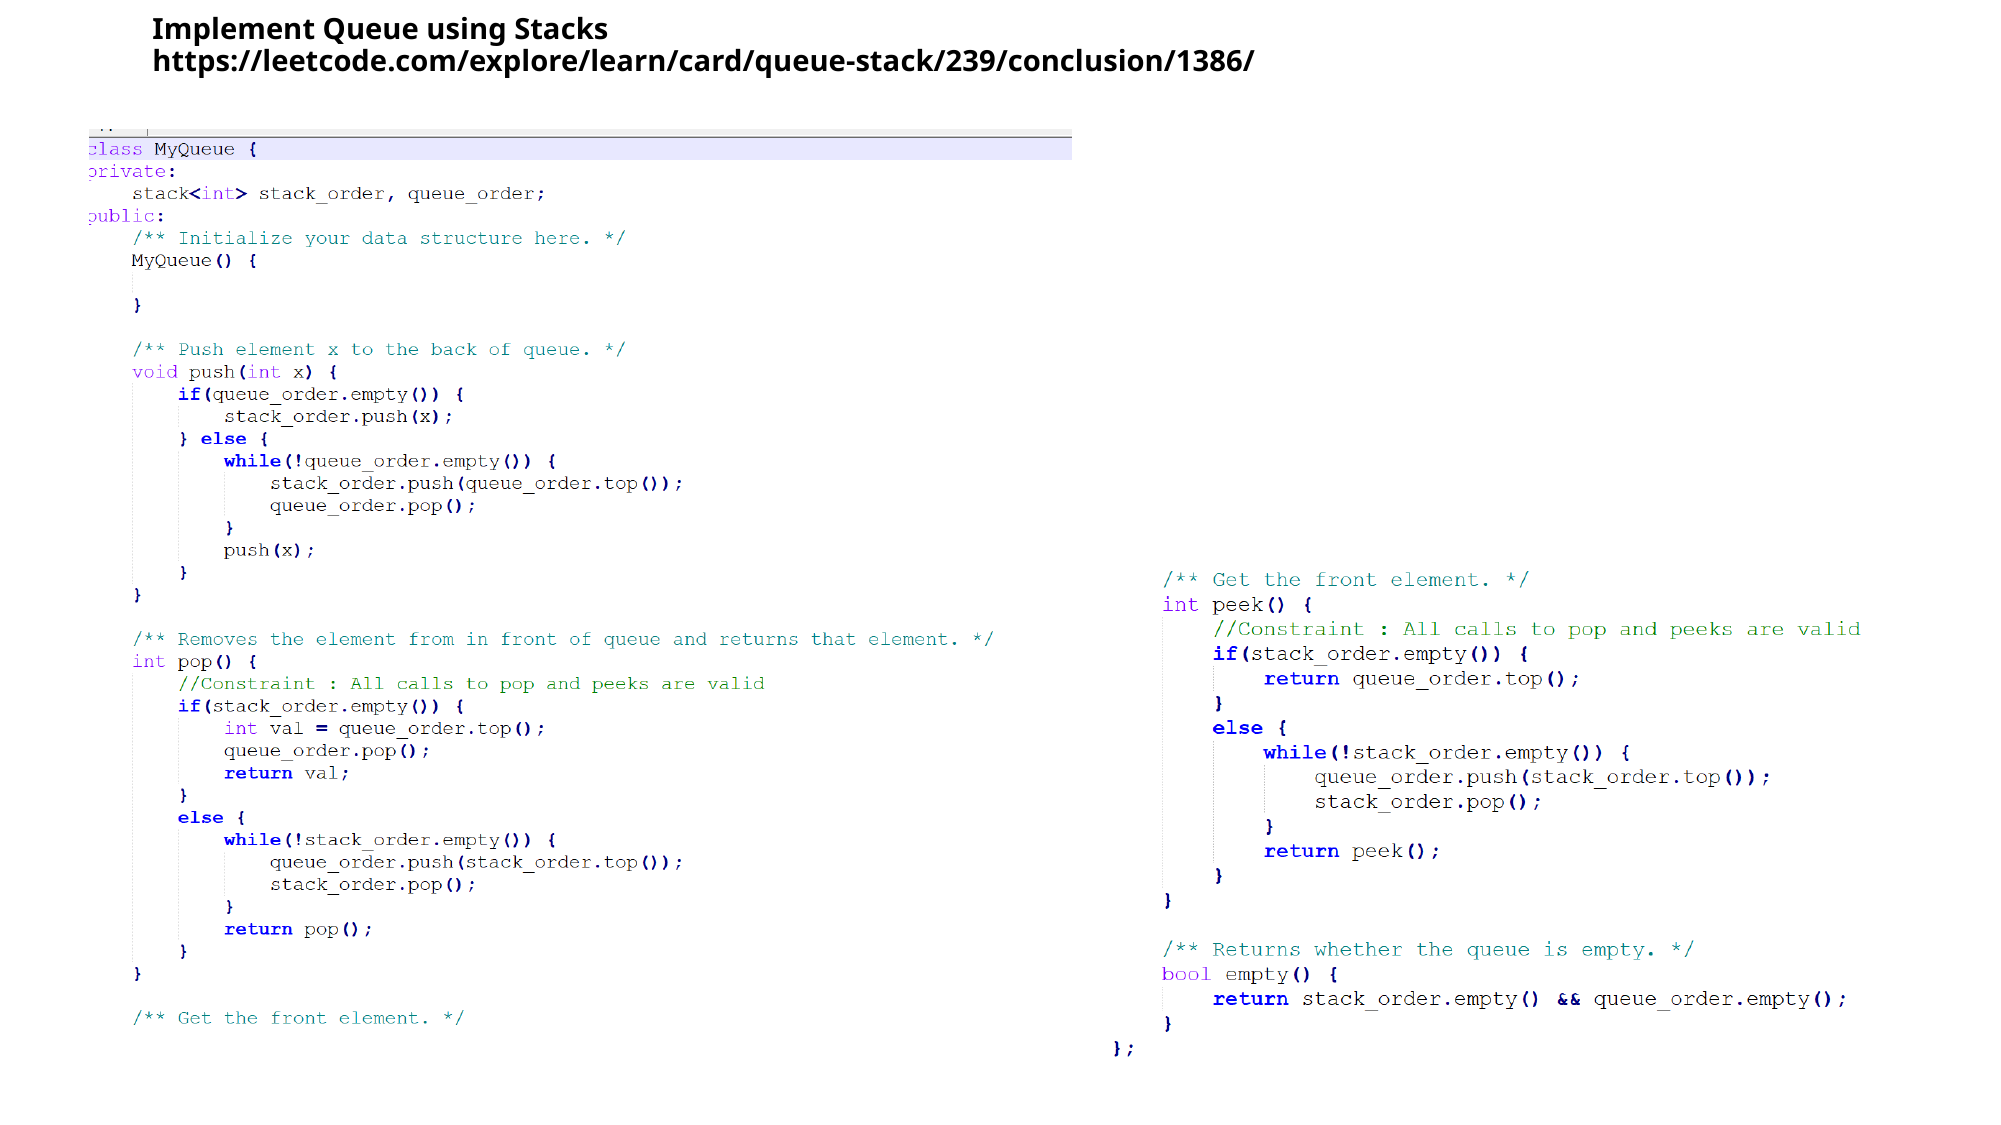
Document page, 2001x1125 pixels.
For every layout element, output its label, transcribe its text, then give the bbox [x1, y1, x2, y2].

picture [89, 129, 1072, 1029]
picture [1112, 553, 1927, 1072]
title Implement Queue using Stacks https://leetcode.com/explore/learn/card/queue-stack/239/conclusion/1386/ [137, 0, 1863, 155]
